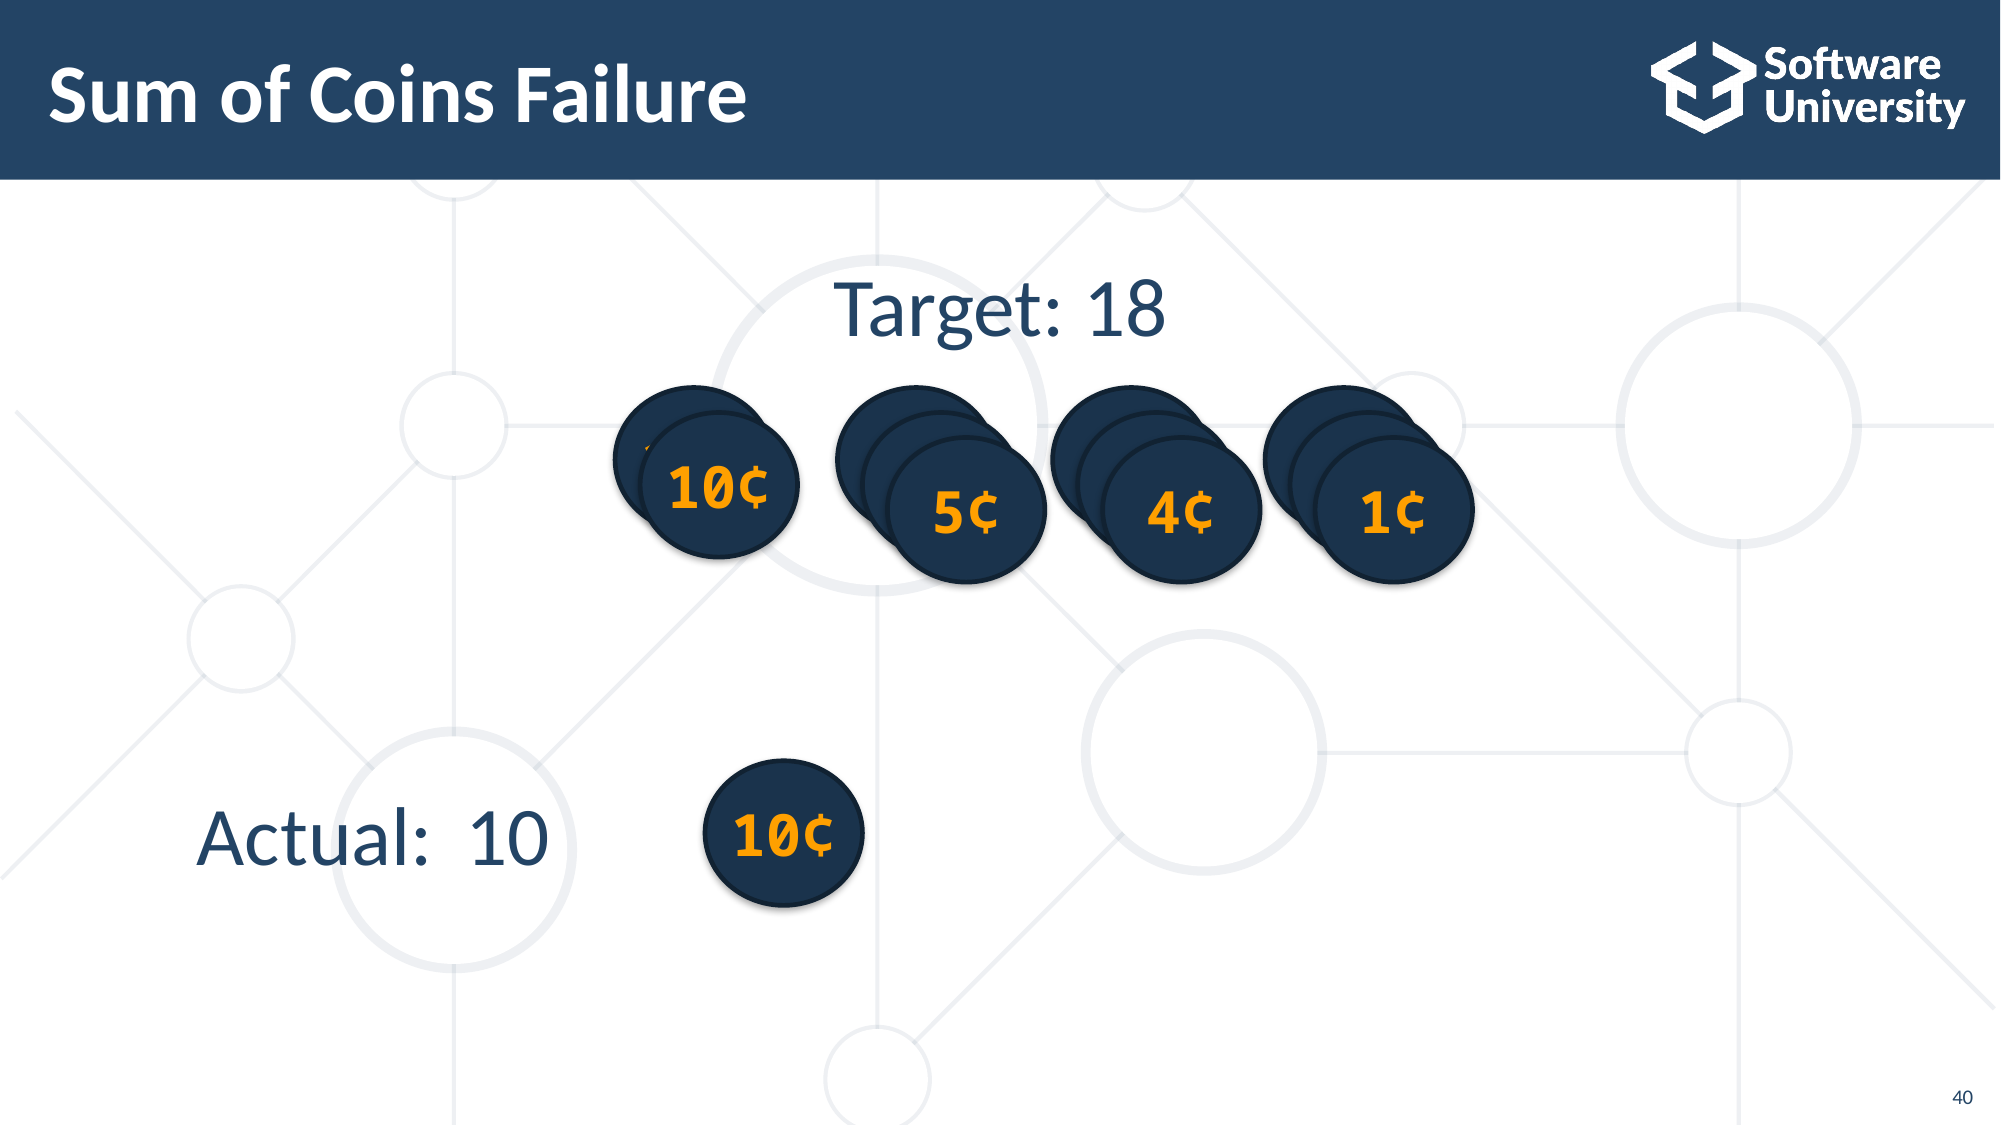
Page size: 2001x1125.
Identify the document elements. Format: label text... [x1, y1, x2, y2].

text_box 10 [450, 774, 565, 890]
text_box Actual: [182, 774, 449, 890]
text_box Target: 18 [818, 245, 1184, 361]
text_box 1¢ [1290, 412, 1436, 536]
title Sum of Coins Failure [31, 16, 1625, 162]
text_box 5¢ [837, 387, 983, 511]
text_box 1¢ [1315, 437, 1473, 583]
text_box 5¢ [862, 412, 1008, 536]
picture [1651, 41, 1966, 134]
text_box 1¢ [1265, 387, 1411, 511]
text_box 4¢ [1077, 412, 1224, 537]
slide_number ‹#› [1927, 1067, 1989, 1117]
text_box 5¢ [887, 437, 1045, 583]
text_box 4¢ [1102, 437, 1261, 583]
text_box 10¢ [615, 387, 761, 511]
text_box 4¢ [1052, 387, 1199, 513]
text_box 10¢ [705, 760, 863, 906]
text_box 10¢ [640, 412, 798, 558]
